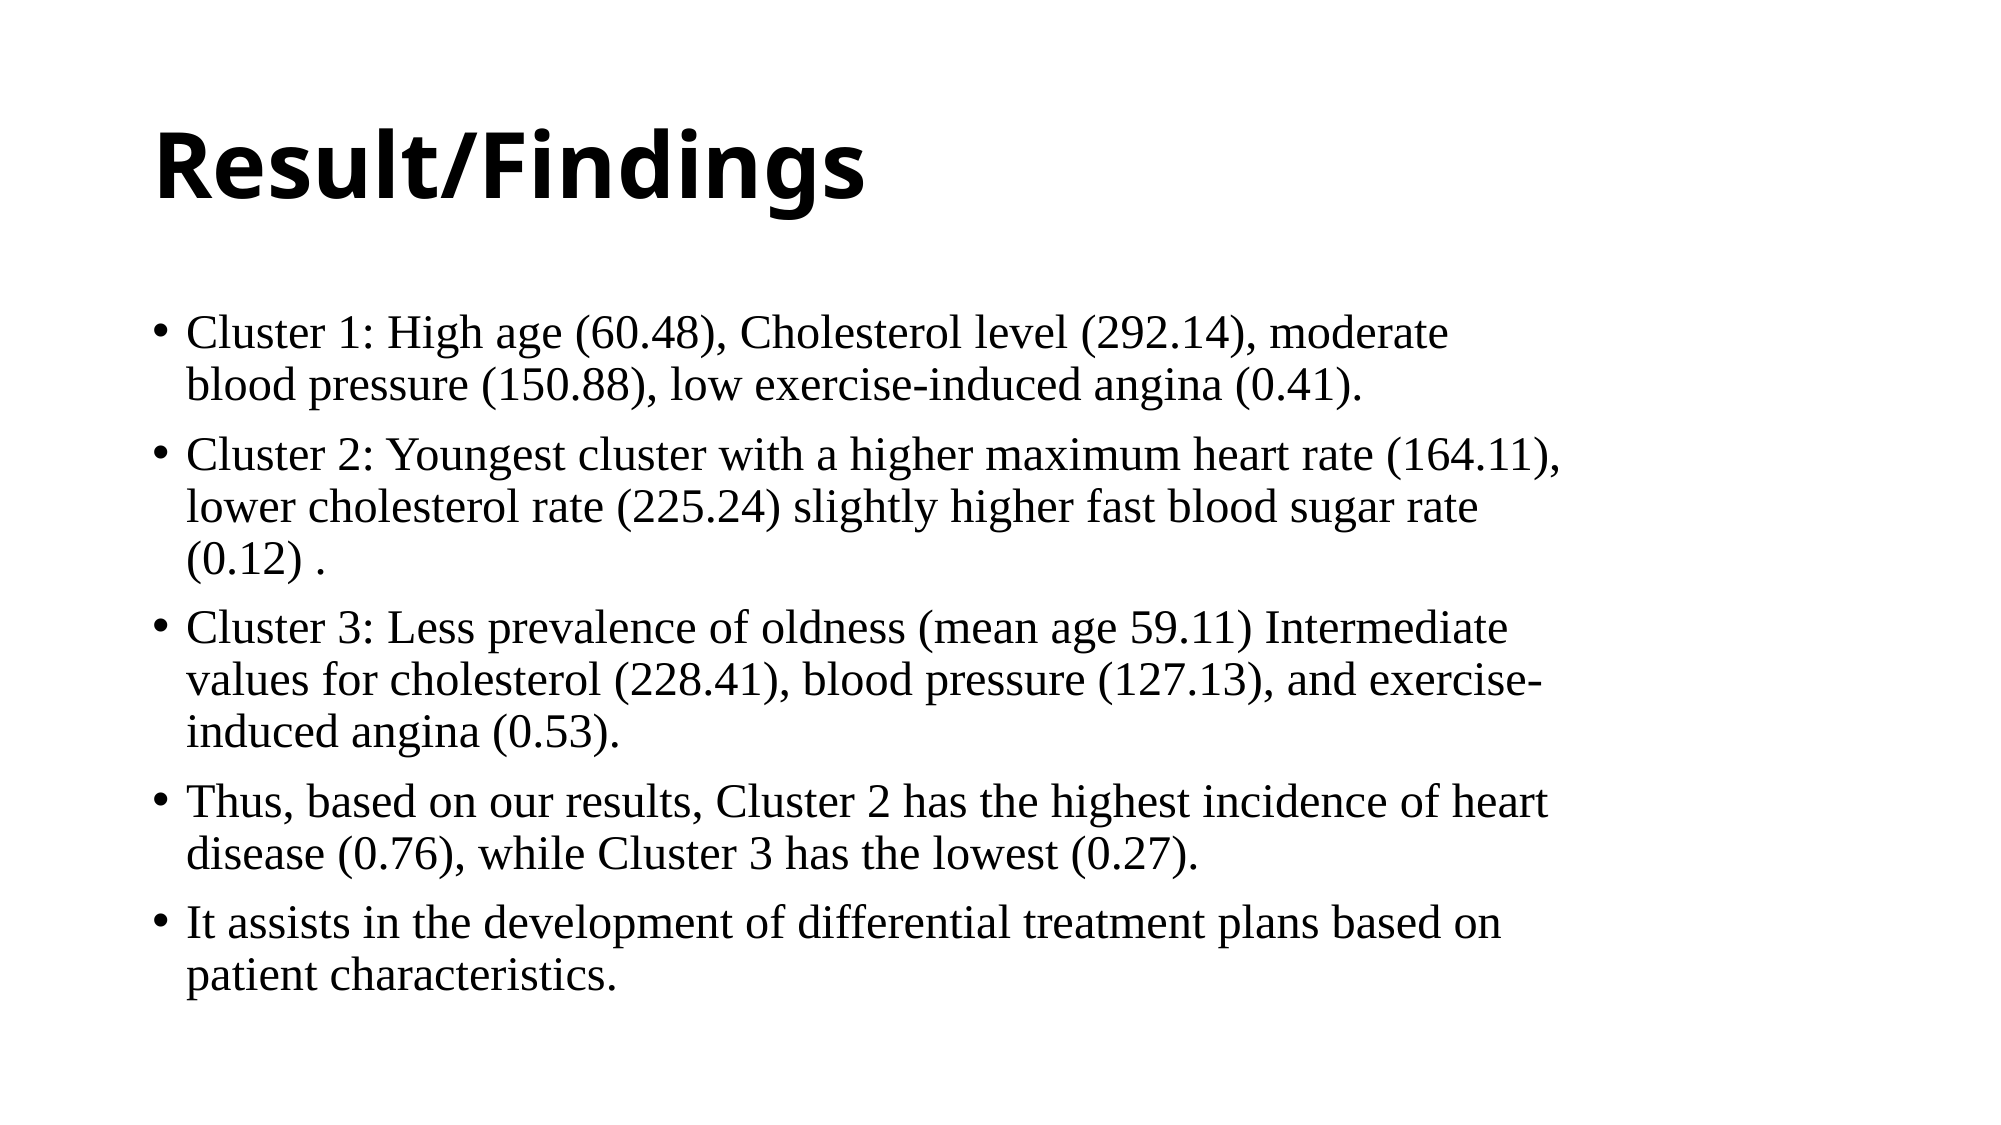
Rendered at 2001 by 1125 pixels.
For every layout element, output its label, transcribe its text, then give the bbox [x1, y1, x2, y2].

title Result/Findings [137, 59, 1863, 278]
list Cluster 1: High age (60.48), Cholesterol level (292.14), moderate blood pressure (150.88), low exercise-induced angina (0.41). Cluster 2: Youngest cluster with a higher maximum heart rate (164.11), lower cholesterol rate (225.24) slightly higher fast blood sugar rate (0.12) . Cluster 3: Less prevalence of oldness (mean age 59.11) Intermediate values for cholesterol (228.41), blood pressure (127.13), and exercise-induced angina (0.53). Thus, based on our results, Cluster 2 has the highest incidence of heart disease (0.76), while Cluster 3 has the lowest (0.27). It assists in the development of differential treatment plans based on patient characteristics. [137, 299, 1584, 1014]
